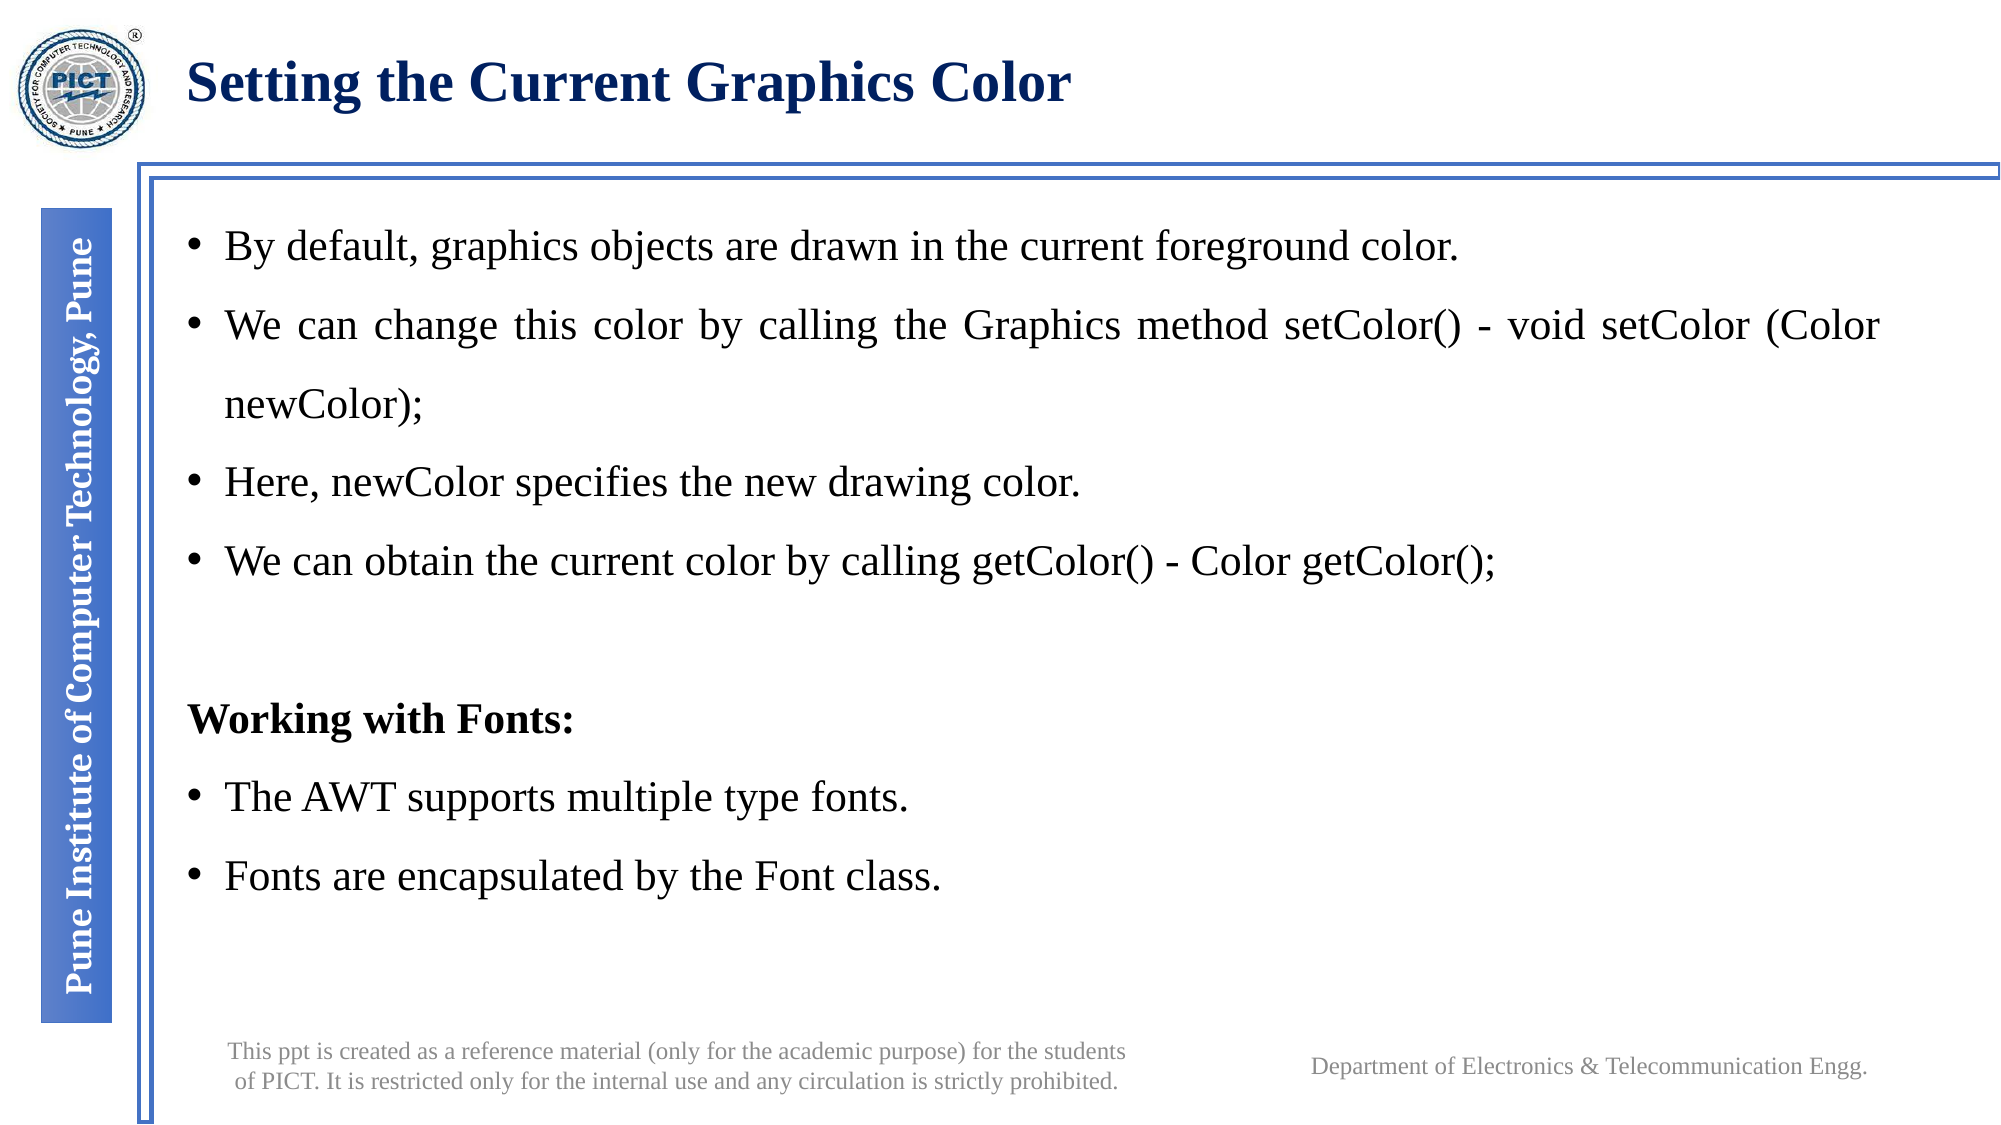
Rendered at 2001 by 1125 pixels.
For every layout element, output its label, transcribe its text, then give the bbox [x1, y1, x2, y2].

list By default, graphics objects are drawn in the current foreground color. We can change this color by calling the Graphics method setColor() - void setColor (Color newColor); Here, newColor specifies the new drawing color. We can obtain the current color by calling getColor() - Color getColor(); Working with Fonts: The AWT supports multiple type fonts. Fonts are encapsulated by the Font class. [171, 183, 1897, 942]
footer Department of Electronics & Telecommunication Engg. [1215, 1037, 1971, 1092]
title Setting the Current Graphics Color [171, 35, 1857, 129]
picture [9, 11, 161, 163]
